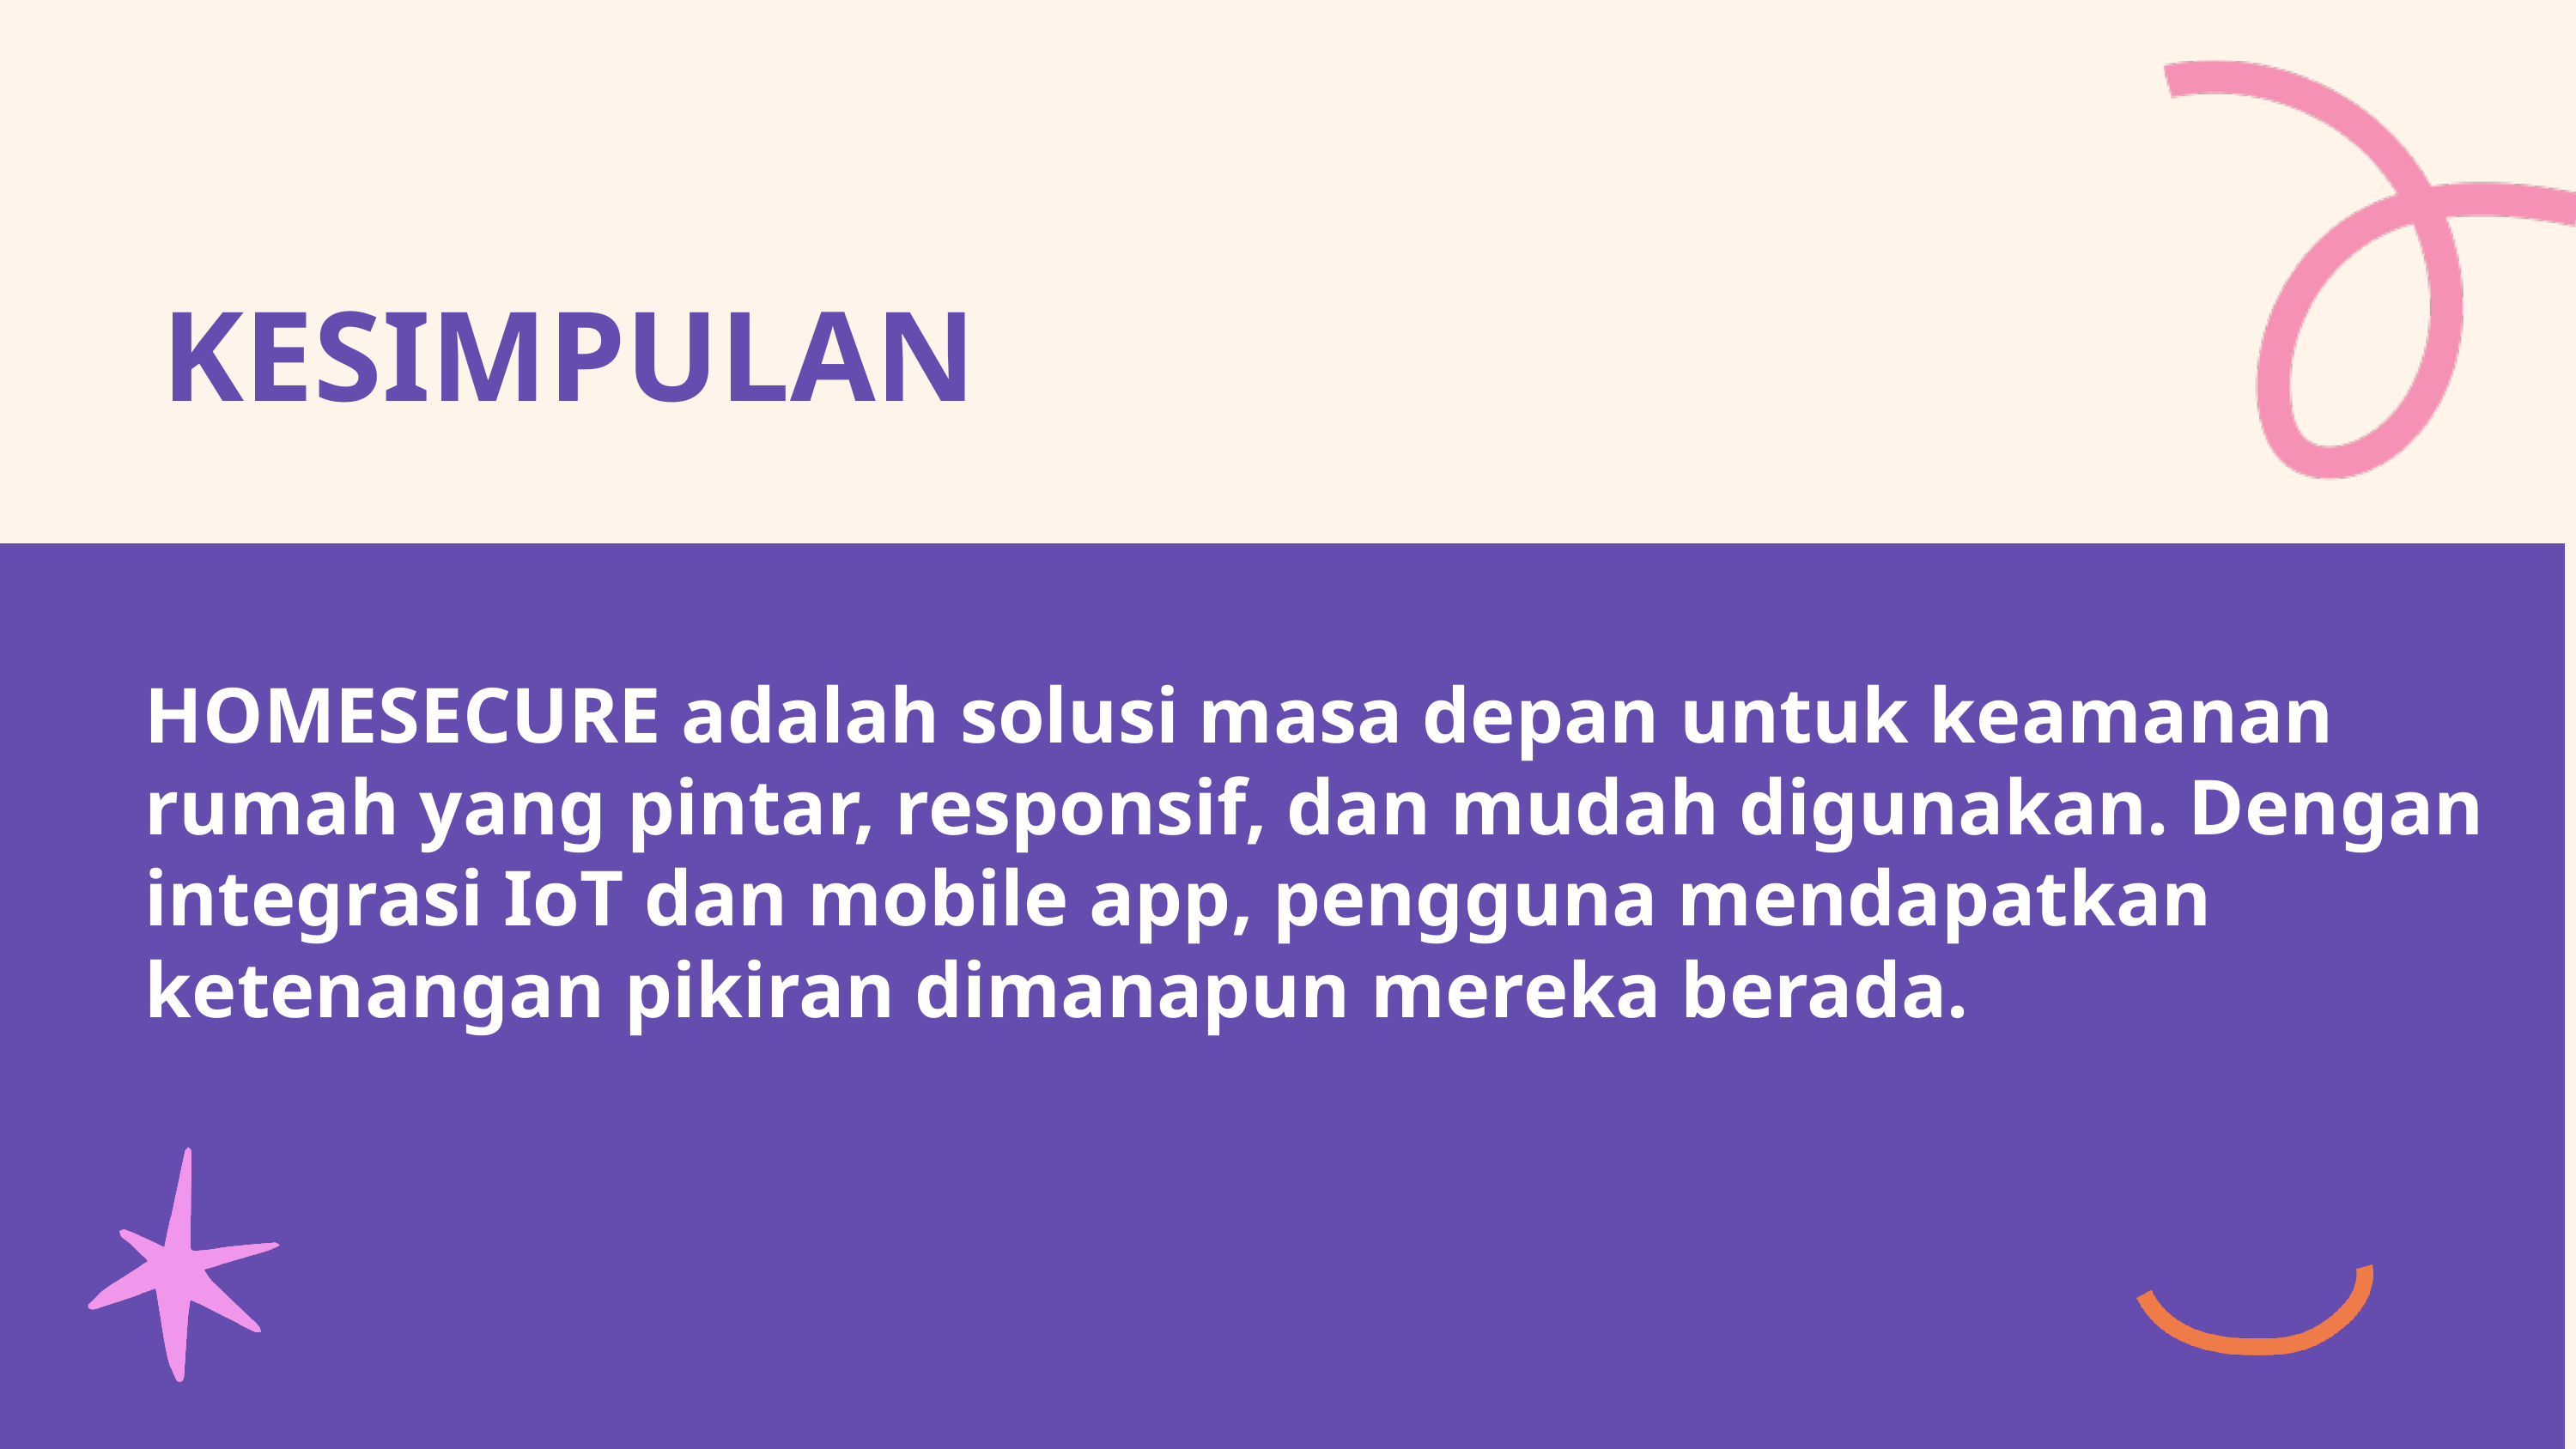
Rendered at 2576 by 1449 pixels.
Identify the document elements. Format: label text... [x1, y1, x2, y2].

text_box KESIMPULAN [161, 304, 1662, 427]
text_box [2164, 60, 2576, 481]
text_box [0, 543, 2565, 1449]
